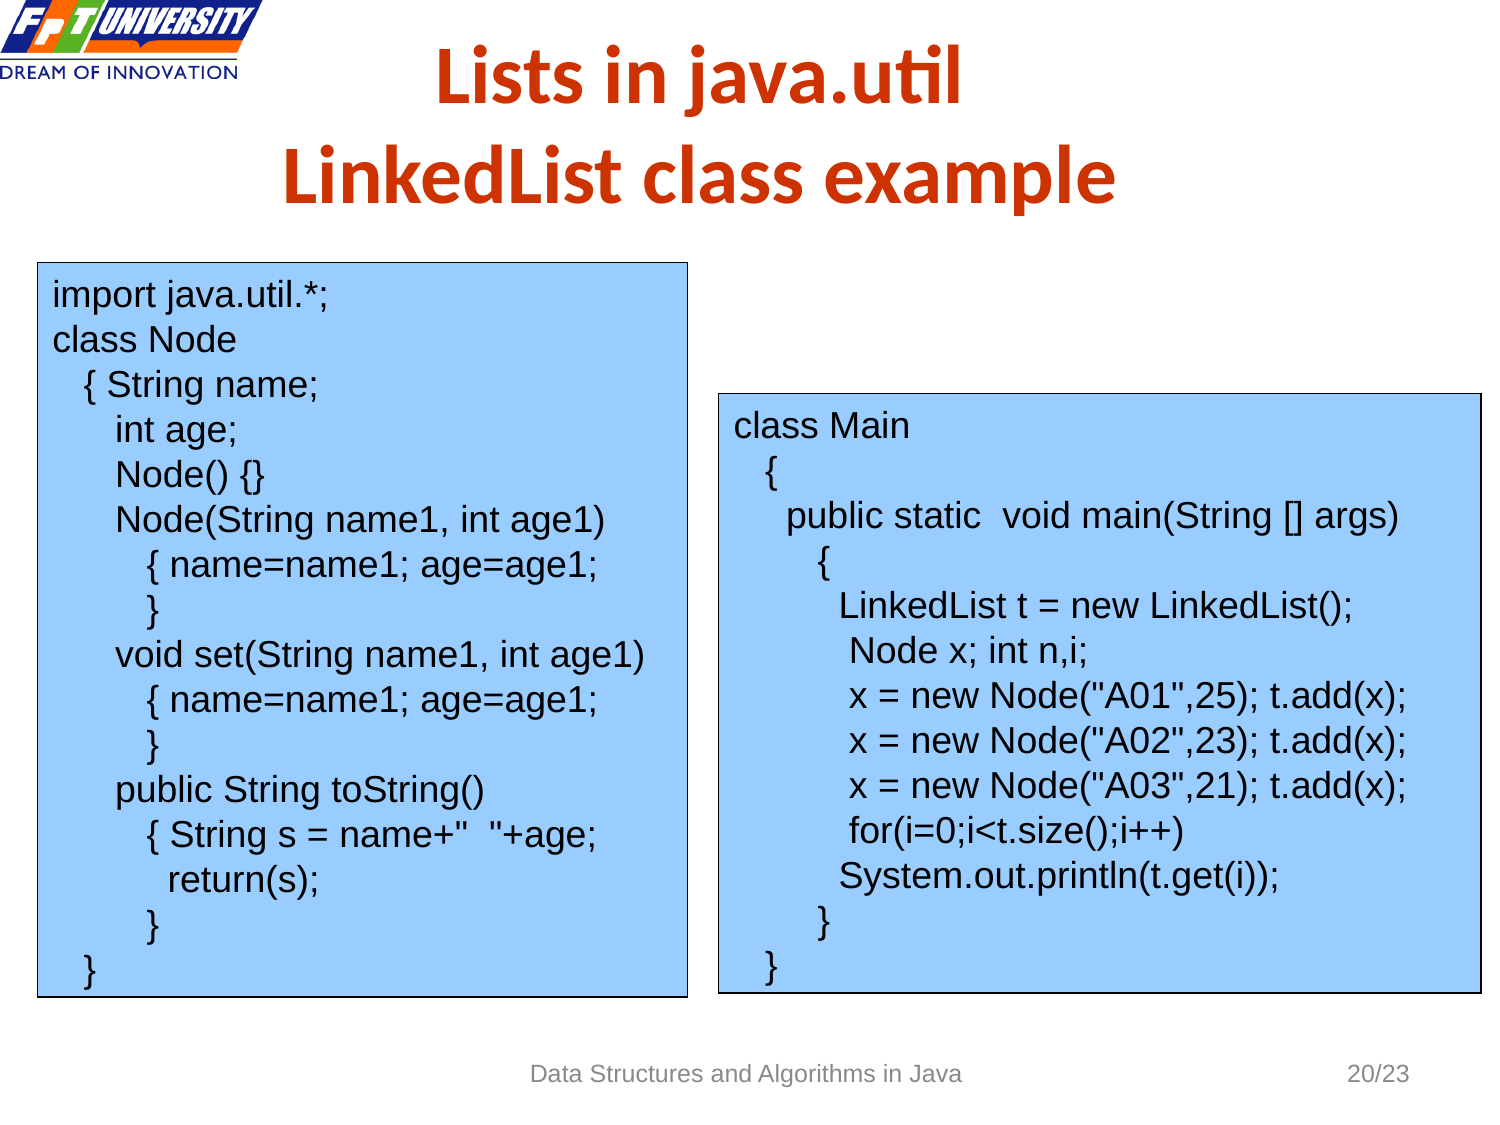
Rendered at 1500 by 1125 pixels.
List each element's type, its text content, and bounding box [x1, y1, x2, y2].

picture [0, 0, 263, 79]
text_box class Main { public static void main(String [] args) { LinkedList t = new LinkedList(); Node x; int n,i; x = new Node("A01",25); t.add(x); x = new Node("A02",23); t.add(x); x = new Node("A03",21); t.add(x); for(i=0;i<t.size();i++) System.out.println(t.get(i)); } } [718, 393, 1482, 994]
title Lists in java.util LinkedList class example [75, 12, 1325, 228]
text_box import java.util.*; class Node { String name; int age; Node() {} Node(String name1, int age1) { name=name1; age=age1; } void set(String name1, int age1) { name=name1; age=age1; } public String toString() { String s = name+" "+age; return(s); } } [37, 262, 688, 998]
footer Data Structures and Algorithms in Java [474, 1042, 1025, 1103]
slide_number 20/23 [1074, 1042, 1425, 1103]
